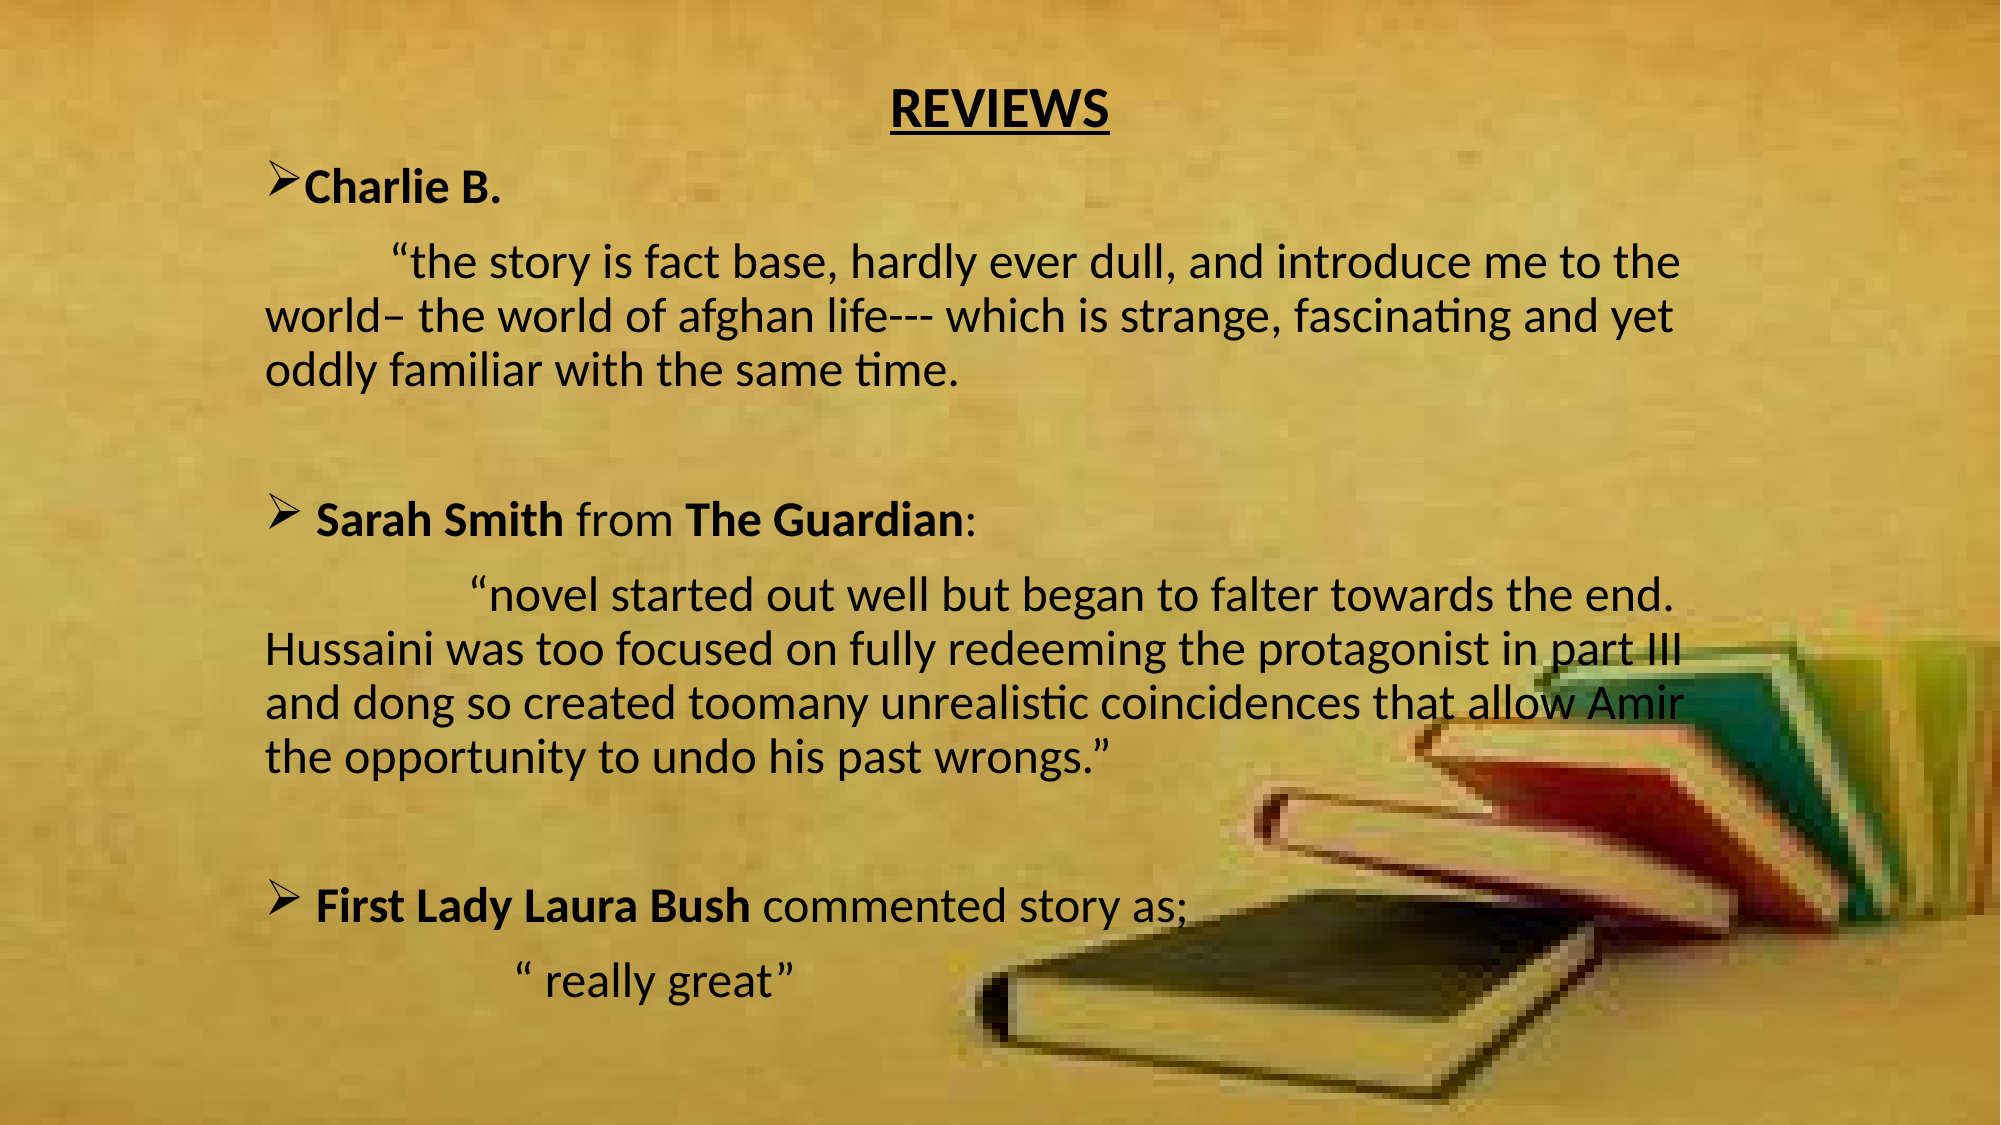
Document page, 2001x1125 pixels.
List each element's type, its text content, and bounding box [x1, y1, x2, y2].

picture [0, 0, 2001, 1125]
subtitle REVIEWS Charlie B. “the story is fact base, hardly ever dull, and introduce me to the world– the world of afghan life--- which is strange, fascinating and yet oddly familiar with the same time. Sarah Smith from The Guardian: “novel started out well but began to falter towards the end. Hussaini was too focused on fully redeeming the protagonist in part III and dong so created toomany unrealistic coincidences that allow Amir the opportunity to undo his past wrongs.” First Lady Laura Bush commented story as; “ really great” [249, 69, 1750, 1076]
